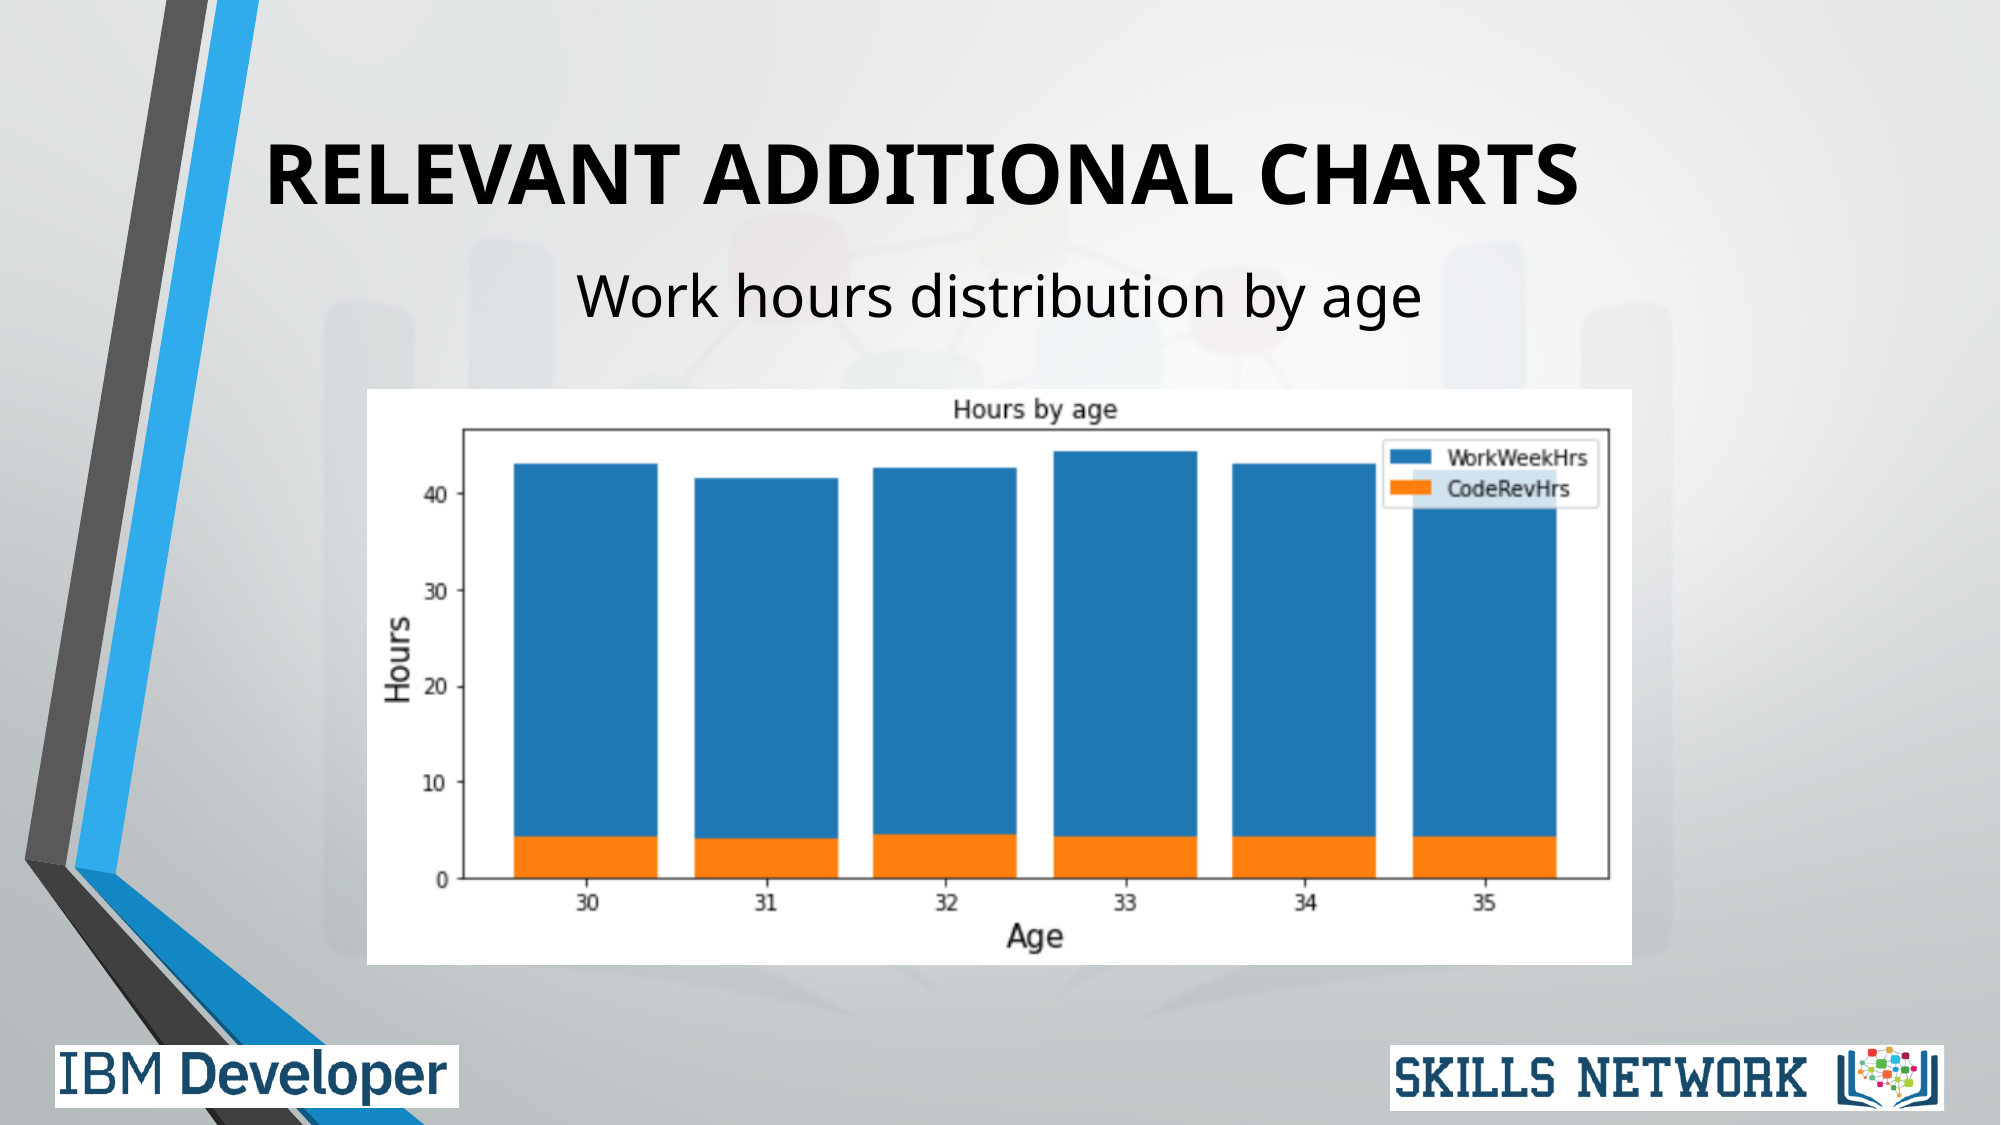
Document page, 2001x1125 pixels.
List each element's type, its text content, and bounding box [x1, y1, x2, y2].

picture [55, 1045, 459, 1108]
picture [367, 389, 1633, 965]
picture [1390, 1045, 1945, 1111]
text_box Work hours distribution by age [442, 259, 1557, 340]
title RELEVANT ADDITIONAL CHARTS [88, 62, 1757, 281]
